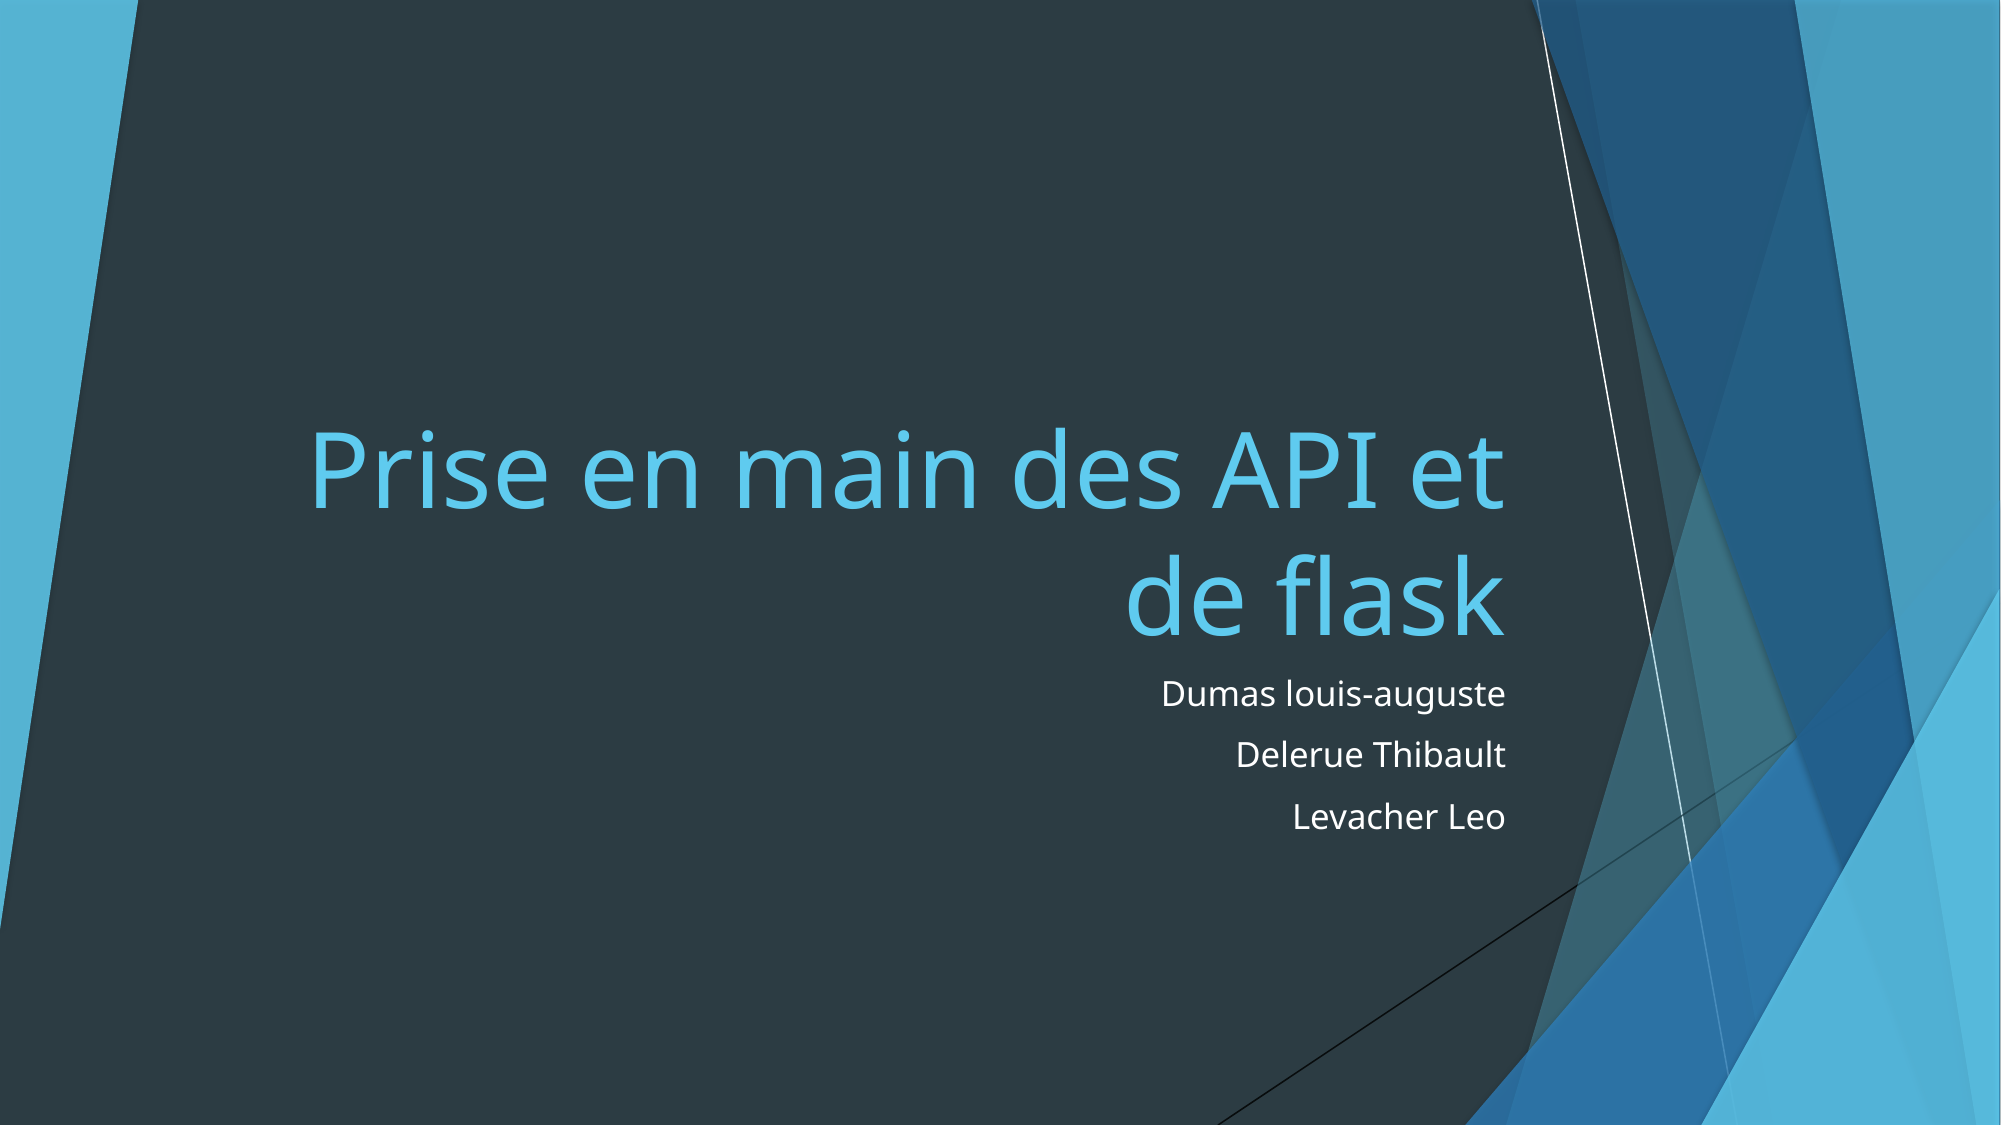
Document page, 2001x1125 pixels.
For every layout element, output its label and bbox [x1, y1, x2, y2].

text_box [0, 0, 2000, 1125]
